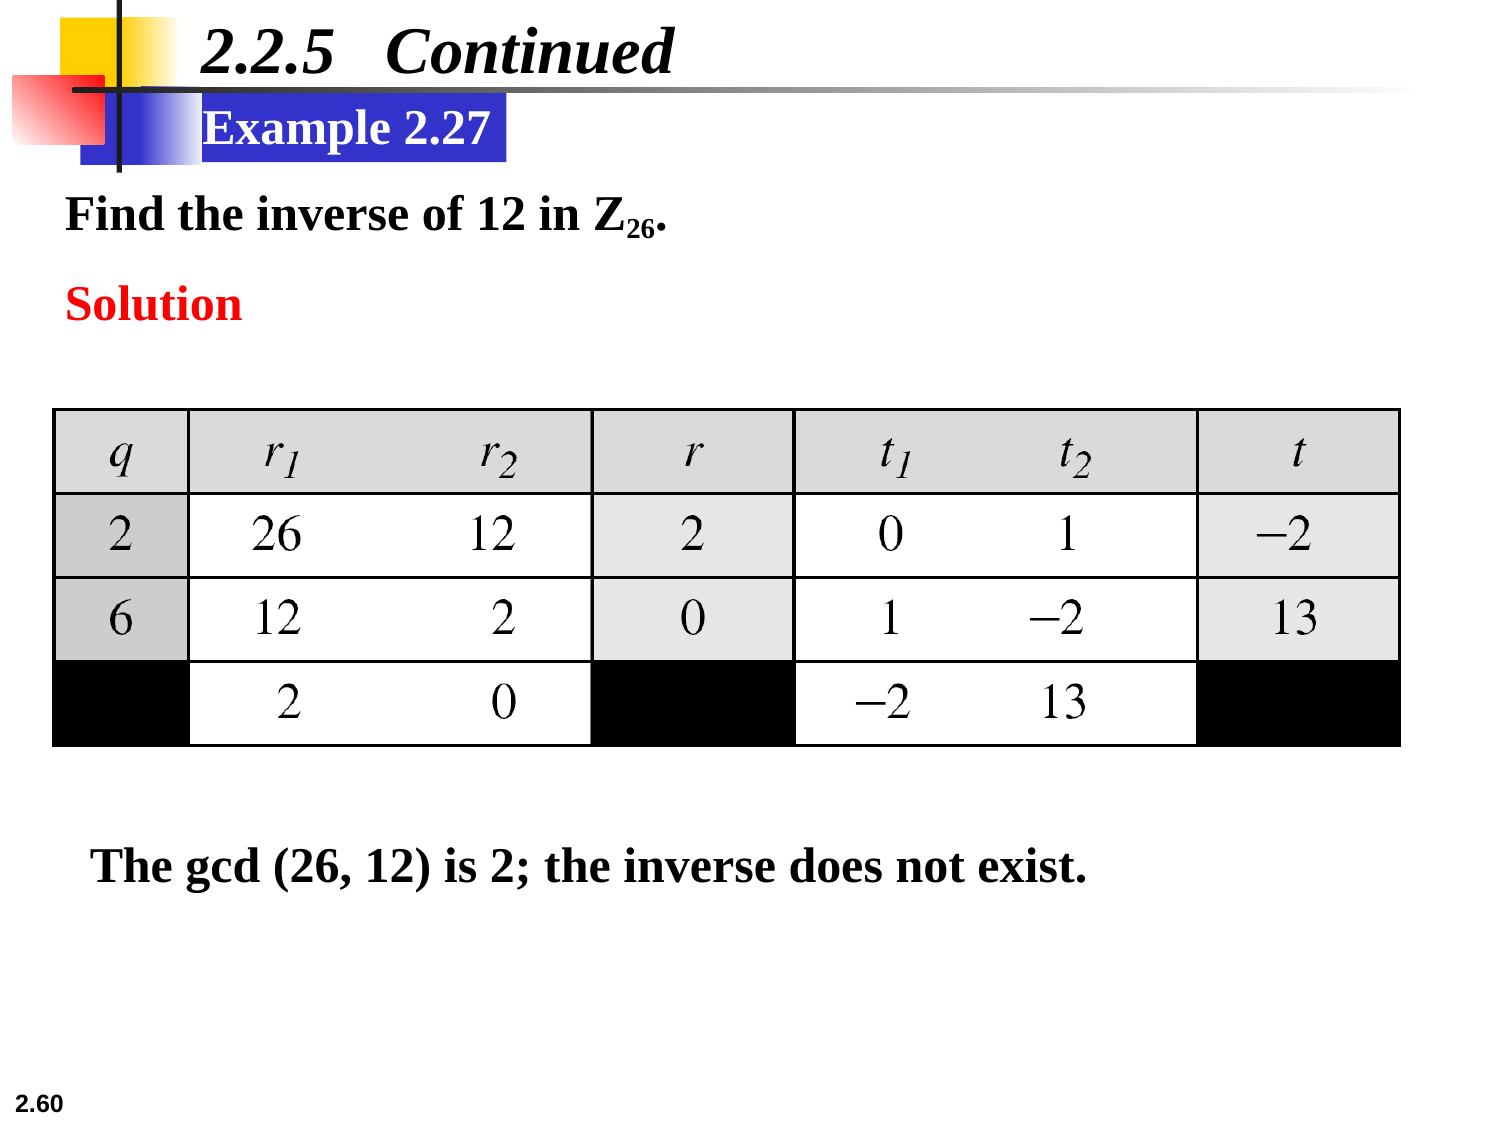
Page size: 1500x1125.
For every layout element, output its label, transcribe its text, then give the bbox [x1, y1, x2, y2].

picture [19, 386, 1463, 768]
text_box [60, 17, 116, 86]
text_box 2.2.5 Continued [187, 0, 691, 95]
text_box [116, 93, 122, 172]
slide_number 2.60 [0, 1049, 313, 1125]
text_box [116, 0, 122, 87]
text_box [691, 87, 1423, 93]
text_box [80, 93, 116, 165]
text_box Example 2.27 [202, 95, 507, 163]
text_box [141, 93, 202, 165]
text_box [122, 93, 141, 165]
text_box [12, 75, 105, 145]
text_box The gcd (26, 12) is 2; the inverse does not exist. [74, 825, 1425, 900]
text_box Solution [49, 262, 1400, 338]
text_box Find the inverse of 12 in Z26. [49, 172, 1400, 253]
text_box [72, 87, 187, 93]
text_box [122, 17, 177, 86]
